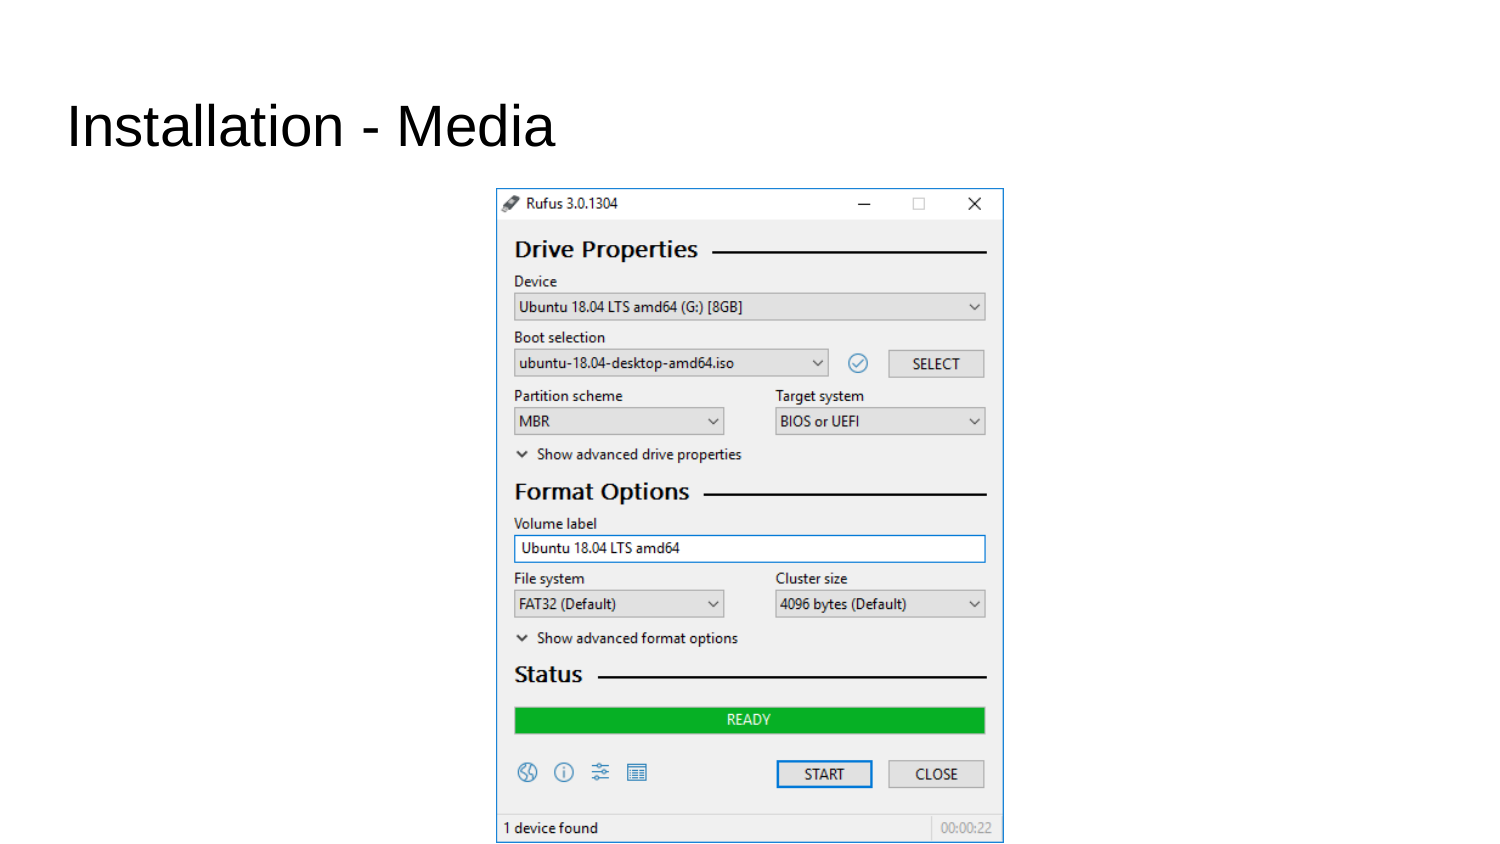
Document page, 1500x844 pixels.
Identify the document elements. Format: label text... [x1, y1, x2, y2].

title Installation - Media [51, 72, 1449, 167]
picture [496, 188, 1004, 843]
